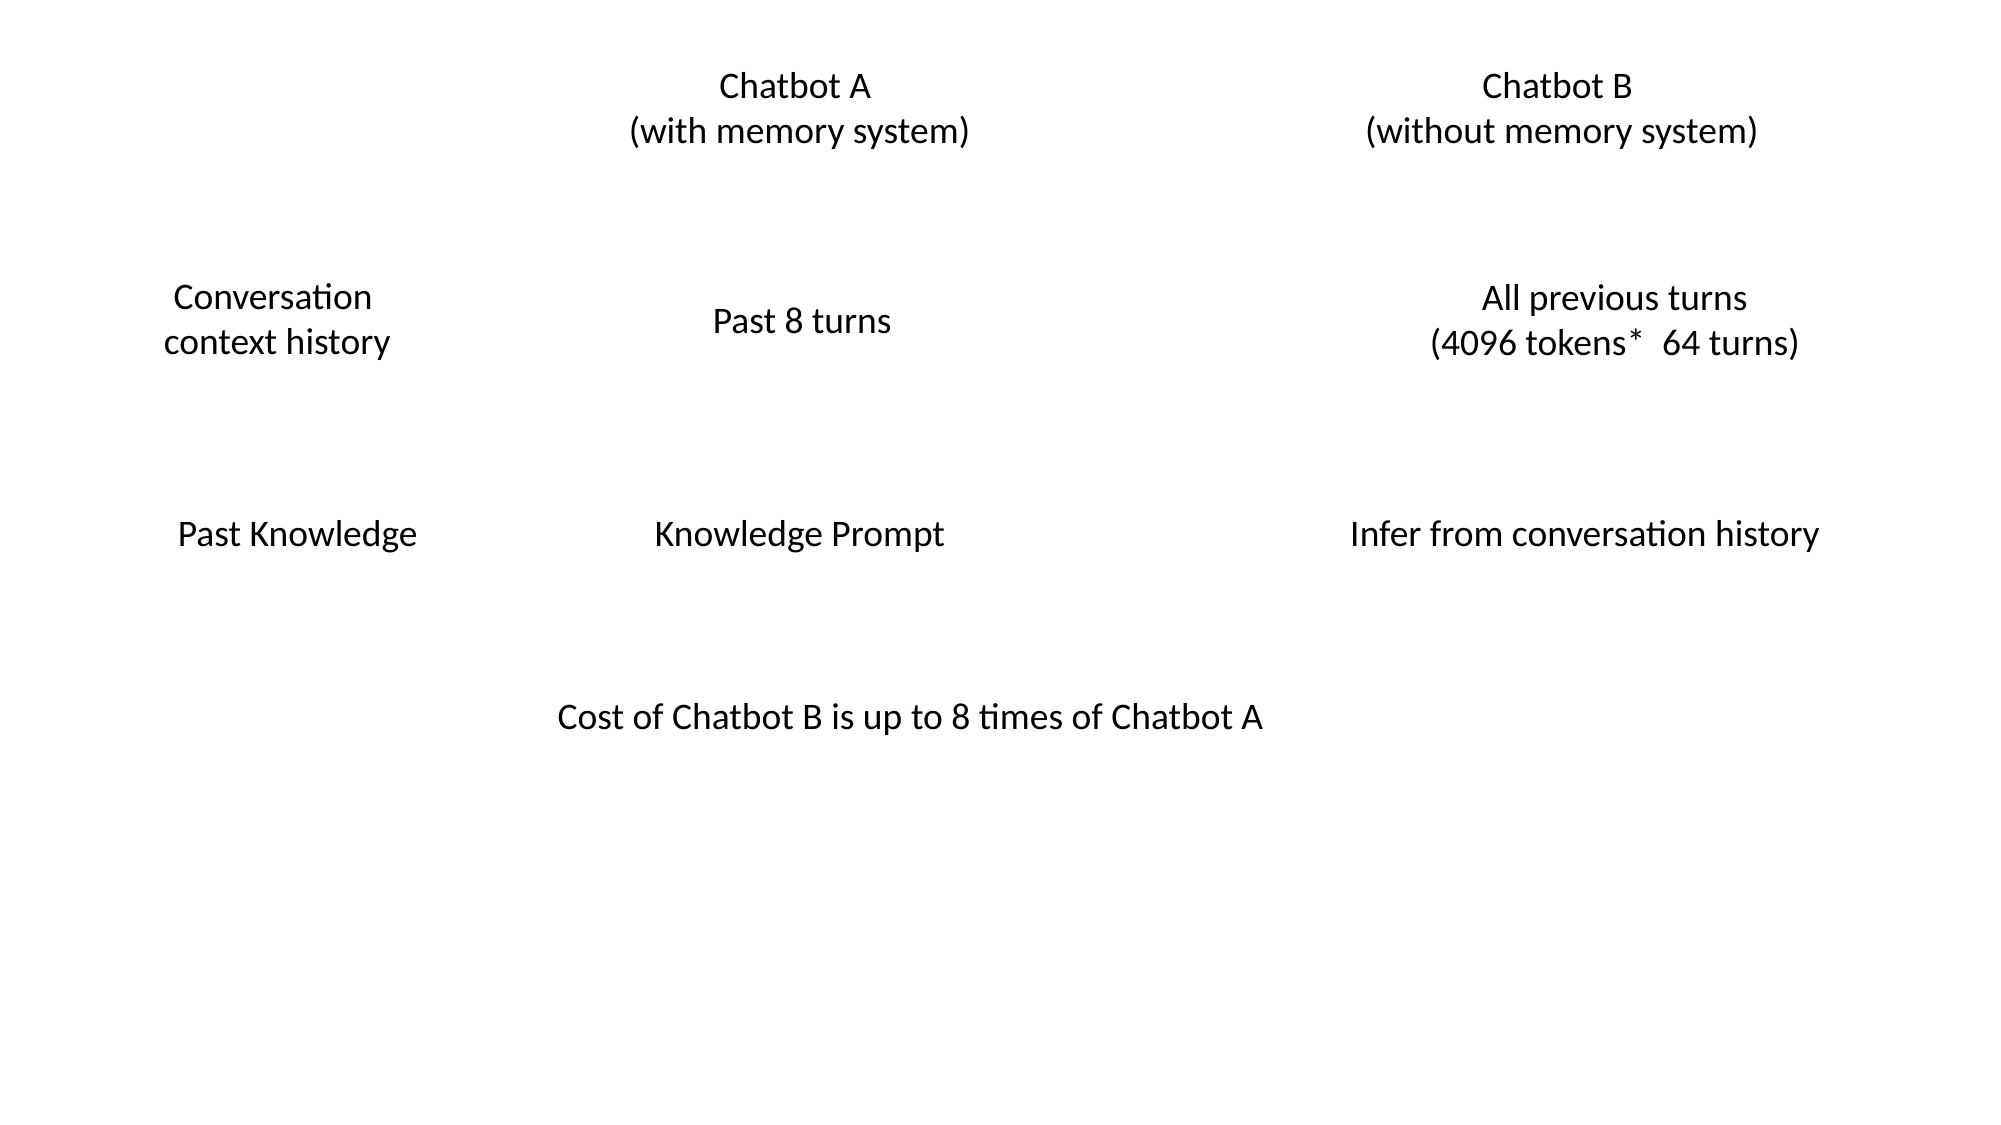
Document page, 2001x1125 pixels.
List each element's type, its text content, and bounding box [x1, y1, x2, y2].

text_box Past 8 turns [698, 288, 928, 349]
text_box Chatbot A (with memory system) [465, 53, 1126, 159]
text_box Past Knowledge [163, 501, 466, 561]
text_box Conversation context history [126, 264, 429, 370]
text_box Infer from conversation history [1335, 501, 1846, 561]
text_box Knowledge Prompt [640, 501, 986, 562]
text_box Cost of Chatbot B is up to 8 times of Chatbot A [543, 684, 1357, 745]
text_box Chatbot B (without memory system) [1227, 53, 1888, 159]
